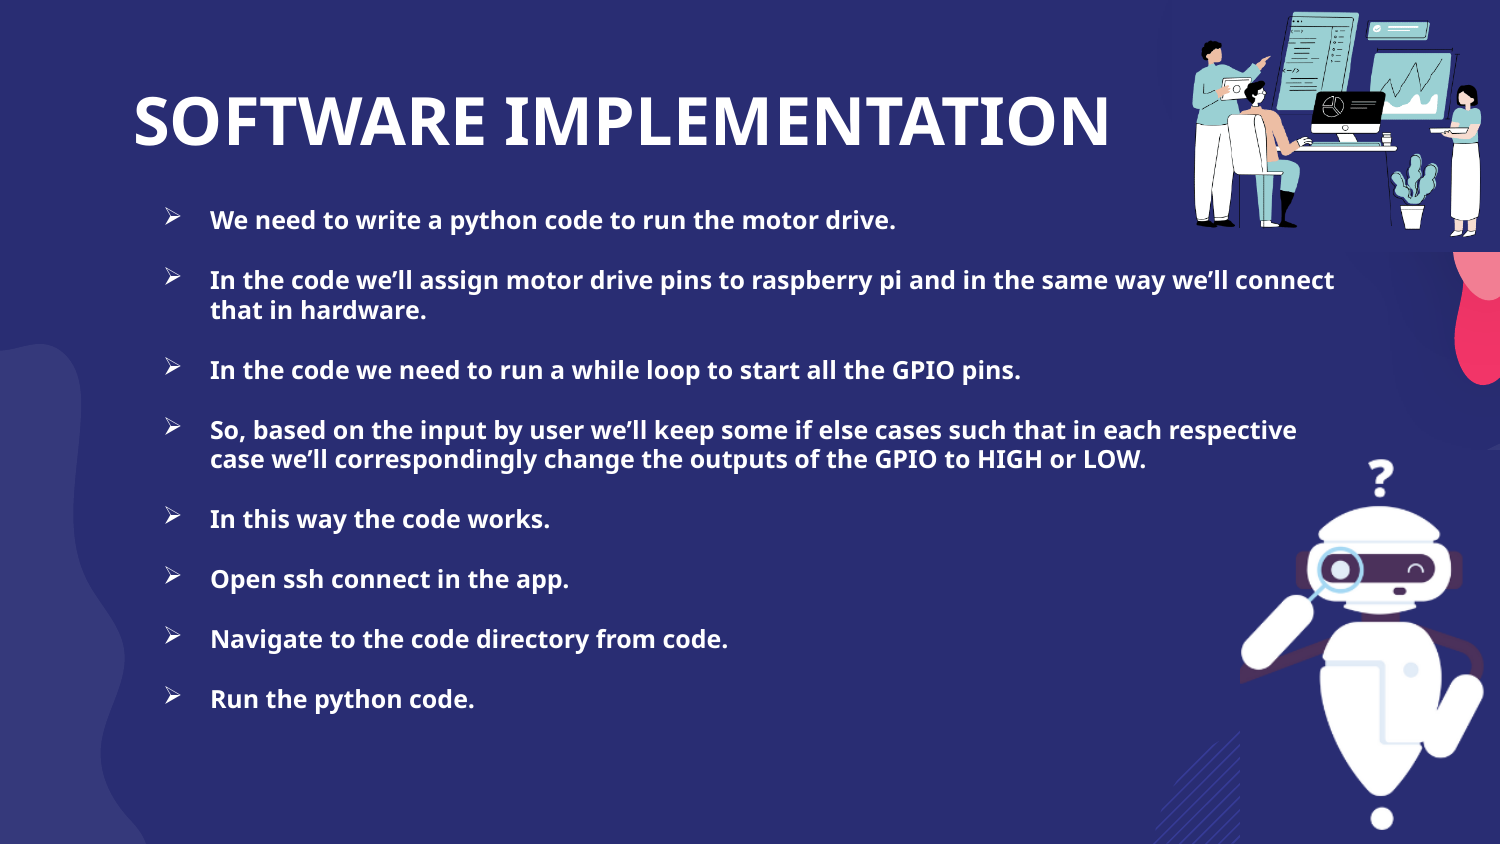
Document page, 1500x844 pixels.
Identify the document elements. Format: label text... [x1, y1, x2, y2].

picture [1239, 450, 1500, 844]
picture [1172, 0, 1500, 252]
title SOFTWARE IMPLEMENTATION [118, 63, 1167, 161]
list We need to write a python code to run the motor drive. In the code we’ll assign motor drive pins to raspberry pi and in the same way we’ll connect that in hardware. In the code we need to run a while loop to start all the GPIO pins. So, based on the input by user we’ll keep some if else cases such that in each respective case we’ll correspondingly change the outputs of the GPIO to HIGH or LOW. In this way the code works. Open ssh connect in the app. Navigate to the code directory from code. Run the python code. [148, 188, 1352, 790]
